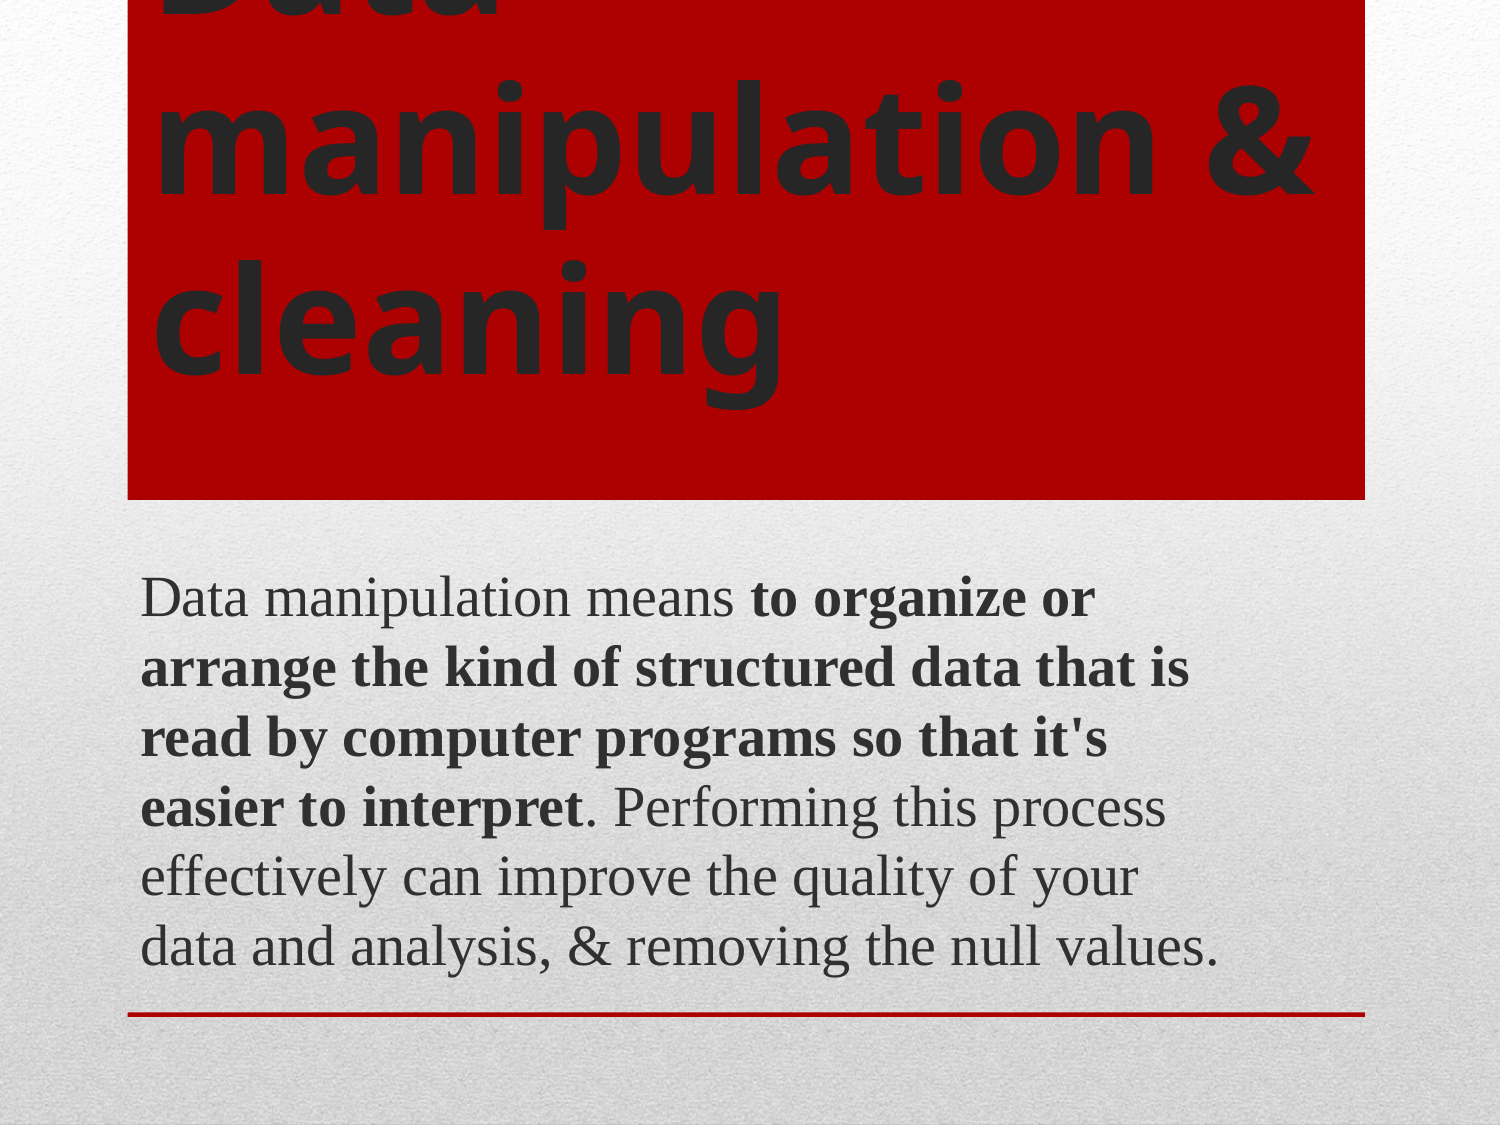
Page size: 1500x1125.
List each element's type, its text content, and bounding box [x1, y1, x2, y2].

title Data manipulation & cleaning [135, 408, 1374, 612]
subtitle Data manipulation means to organize or arrange the kind of structured data that is read by computer programs so that it's easier to interpret. Performing this process effectively can improve the quality of your data and analysis, & removing the null values. [125, 550, 1250, 1000]
